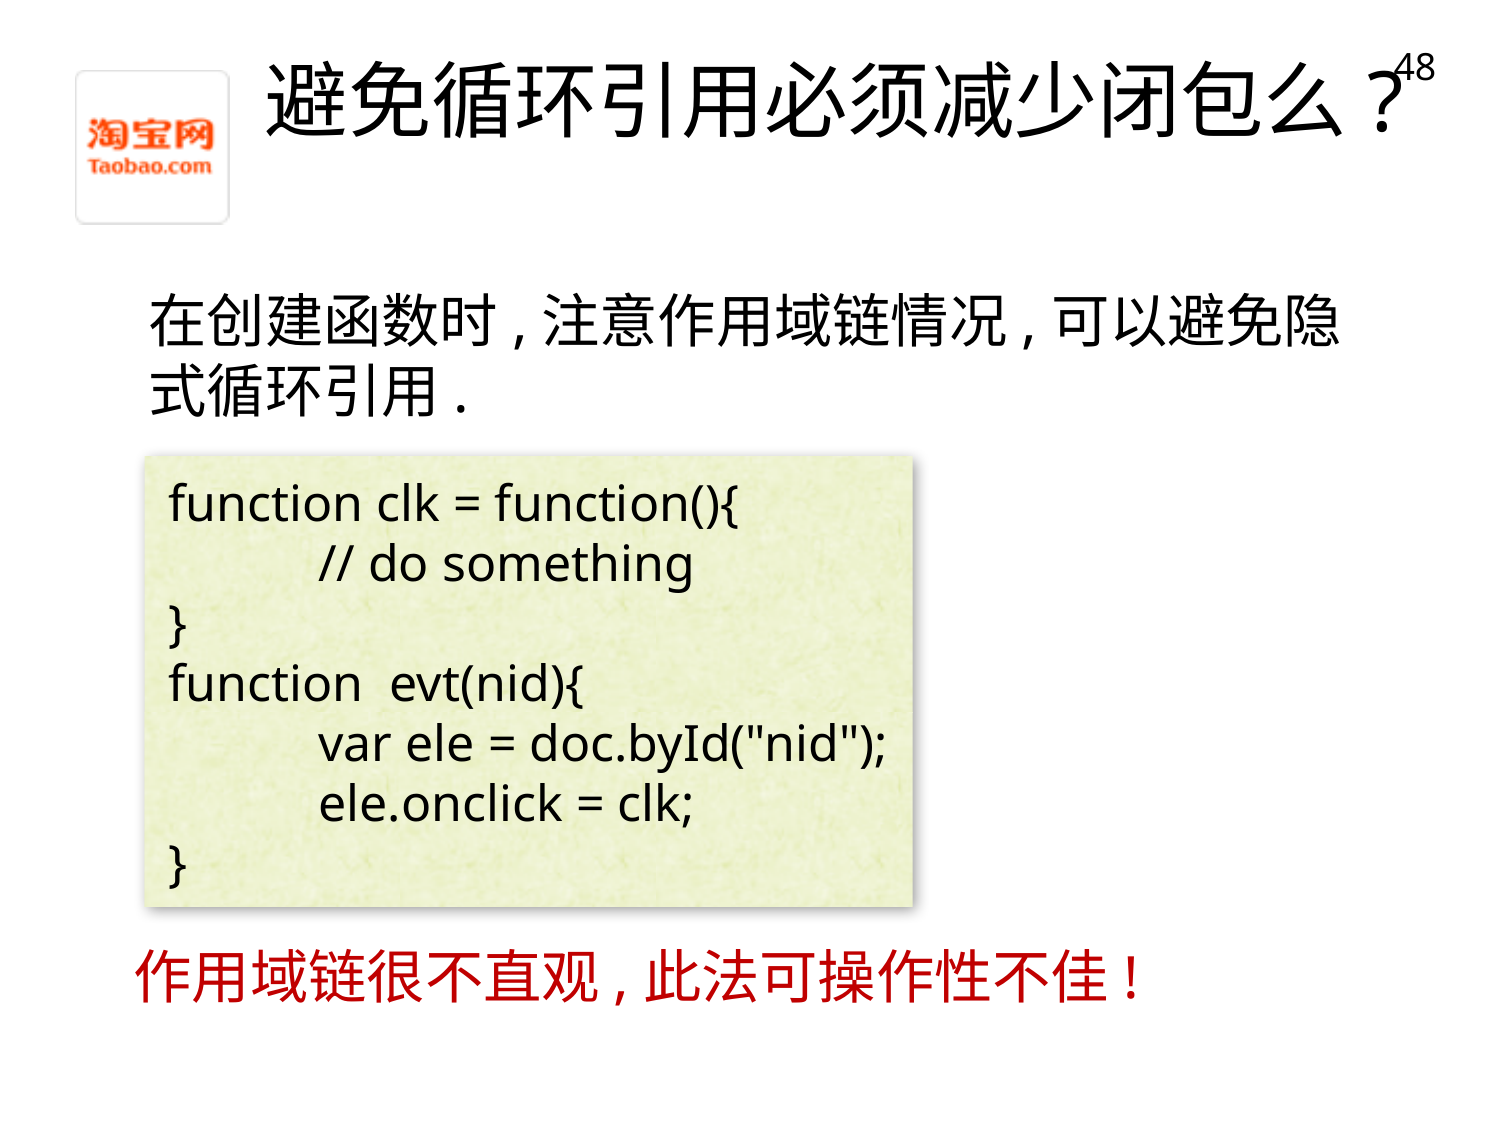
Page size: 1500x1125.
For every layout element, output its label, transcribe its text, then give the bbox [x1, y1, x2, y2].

text_box 作用域链很不直观,此法可操作性不佳! [110, 925, 1163, 1026]
text_box function clk = function(){ // do something } function evt(nid){ var ele = doc.byId("nid"); ele.onclick = clk; } [144, 456, 913, 907]
picture [24, 30, 1473, 1094]
title 避免循环引用必须减少闭包么? [249, 62, 1413, 234]
text_box 在创建函数时,注意作用域链情况,可以避免隐式循环引用. [124, 269, 1413, 439]
slide_number 48 [1378, 36, 1460, 96]
